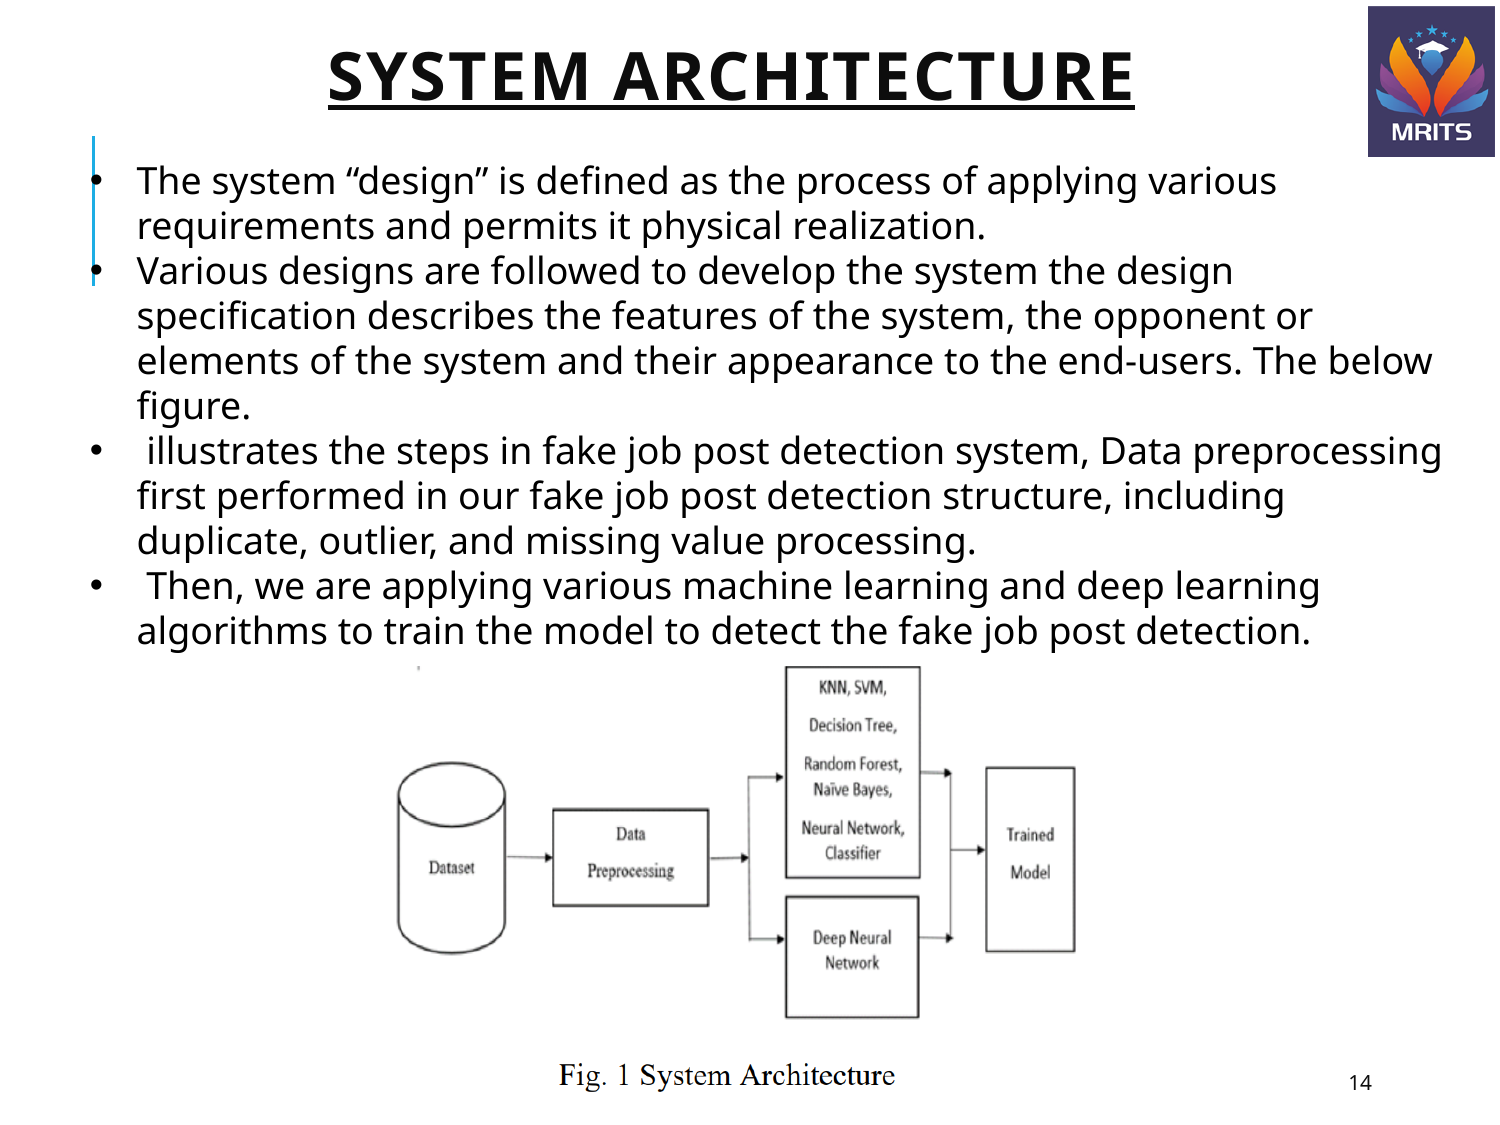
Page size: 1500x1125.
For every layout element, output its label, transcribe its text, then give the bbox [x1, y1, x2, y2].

title System Architecture [312, 37, 1254, 125]
picture [1367, 5, 1495, 157]
text_box The system “design” is defined as the process of applying various requirements and permits it physical realization. Various designs are followed to develop the system the design specification describes the features of the system, the opponent or elements of the system and their appearance to the end-users. The below figure. illustrates the steps in fake job post detection system, Data preprocessing first performed in our fake job post detection structure, including duplicate, outlier, and missing value processing. Then, we are applying various machine learning and deep learning algorithms to train the model to detect the fake job post detection. [75, 149, 1463, 660]
slide_number 14 [1333, 1061, 1454, 1107]
picture [379, 666, 1158, 1113]
